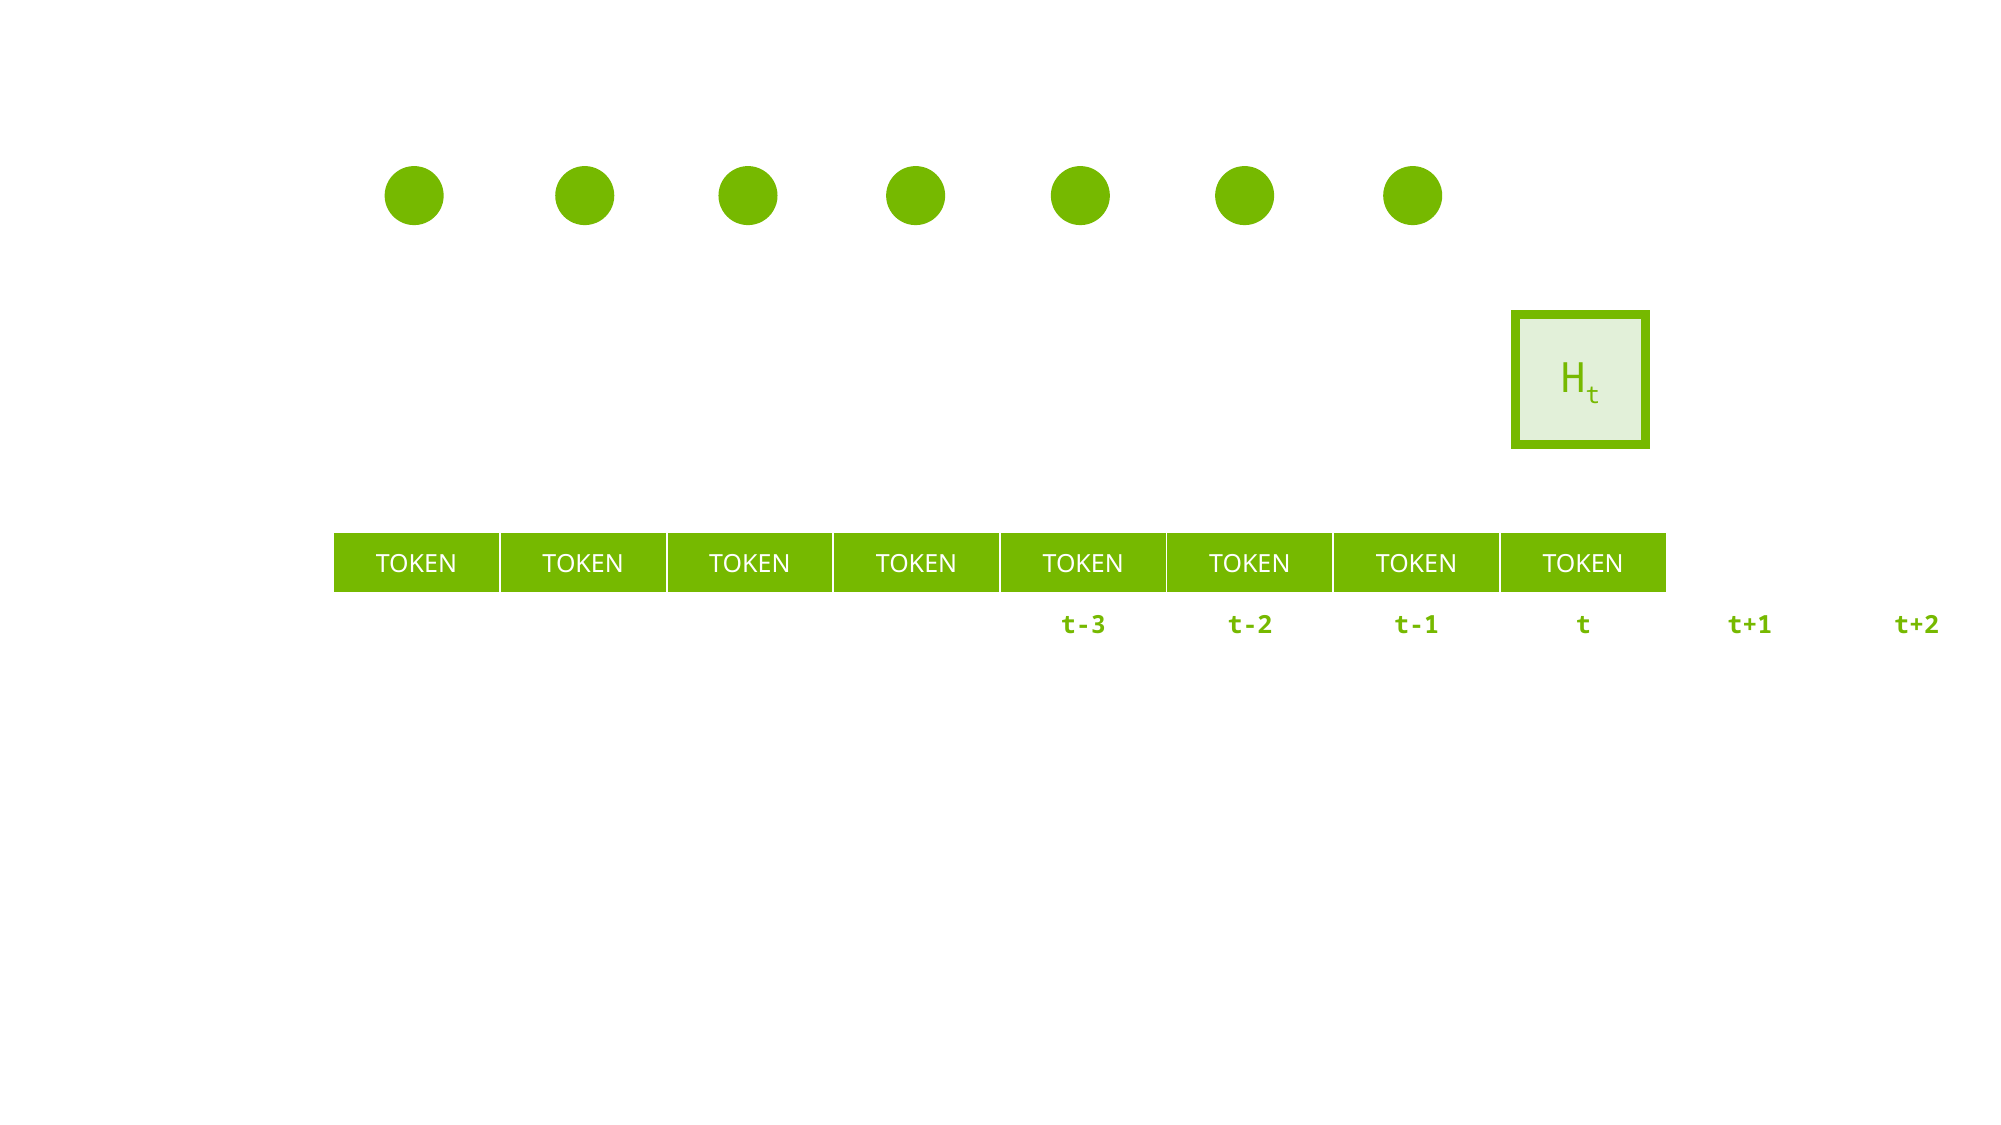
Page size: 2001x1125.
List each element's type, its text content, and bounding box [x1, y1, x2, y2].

table_header TOKEN [1167, 533, 1332, 592]
table_header TOKEN [501, 533, 666, 592]
table_header t+2 [1833, 593, 2000, 654]
text_box [885, 165, 947, 227]
table_header TOKEN [1334, 533, 1499, 592]
table_header TOKEN [668, 533, 832, 592]
table_header TOKEN [334, 533, 499, 592]
table_header TOKEN [1001, 533, 1166, 592]
text_box Ht [1514, 314, 1646, 445]
text_box [383, 165, 445, 227]
table_header t+1 [1667, 593, 1833, 654]
text_box [1049, 165, 1111, 227]
table_header t-3 [1000, 593, 1167, 654]
table_header t-1 [1333, 593, 1500, 654]
text_box [717, 165, 779, 227]
text_box [554, 165, 616, 227]
text_box [1382, 165, 1444, 227]
table_header TOKEN [834, 533, 999, 592]
text_box [1214, 165, 1276, 227]
table_header t [1500, 593, 1667, 654]
table_header t-2 [1167, 593, 1333, 654]
table_header TOKEN [1501, 533, 1666, 592]
